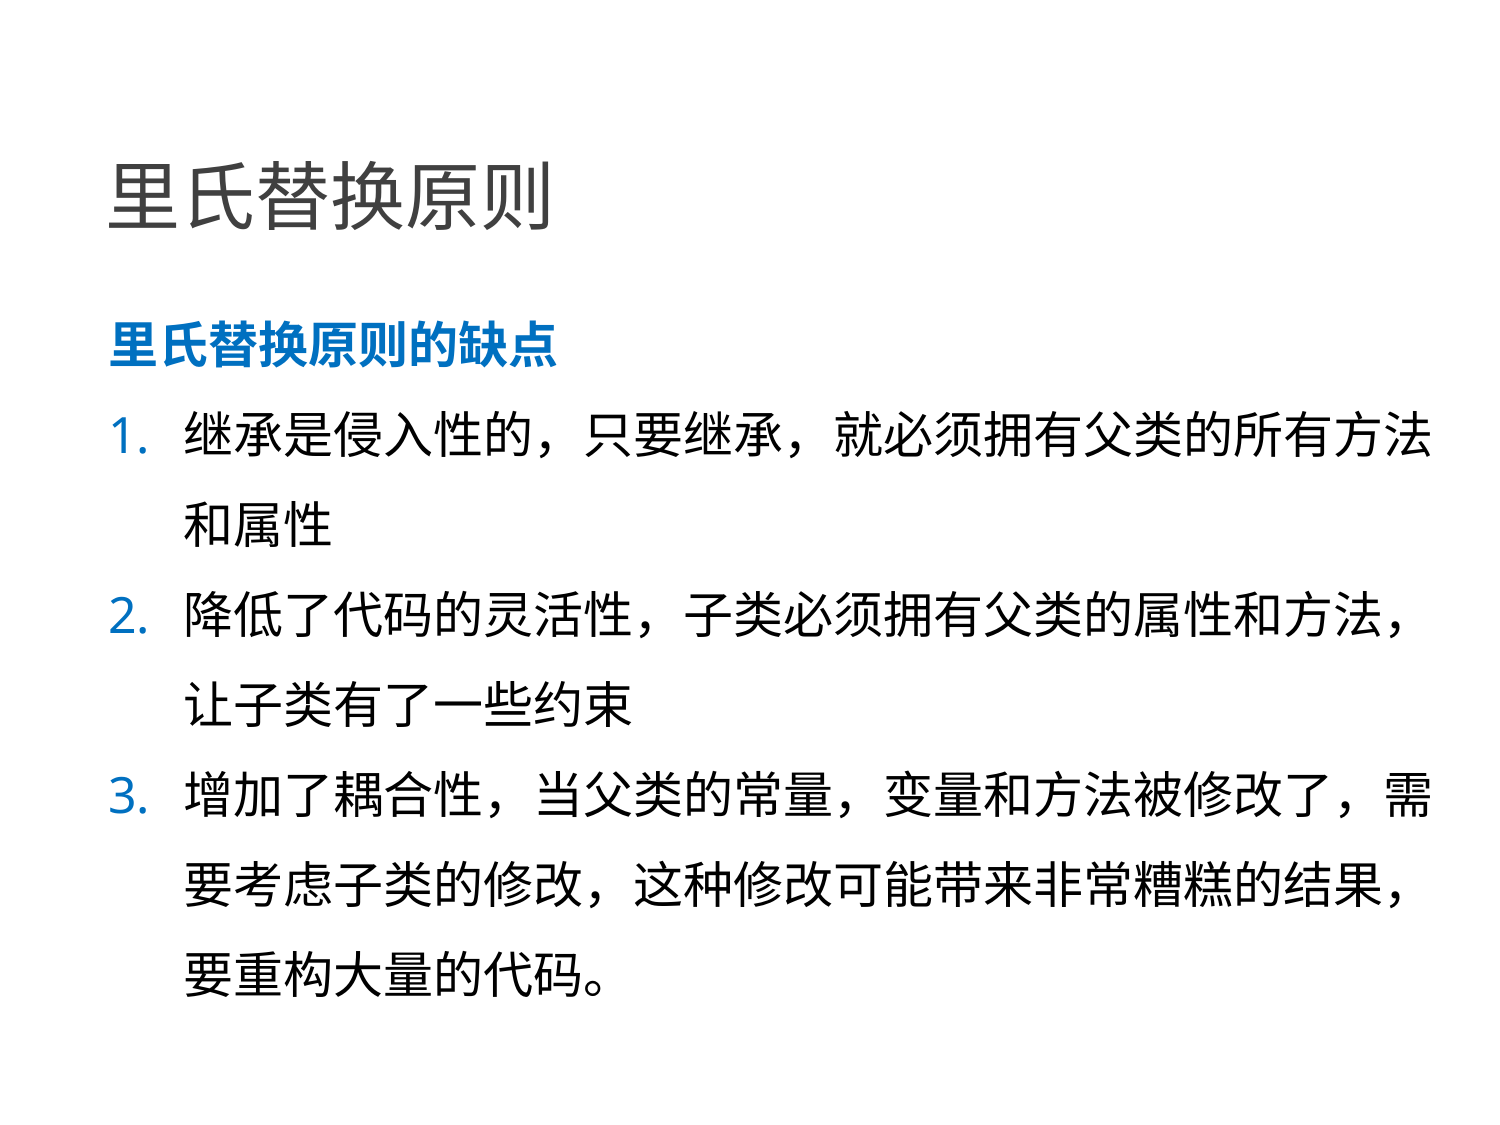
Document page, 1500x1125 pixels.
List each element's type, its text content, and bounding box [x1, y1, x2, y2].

text_box 里氏替换原则的缺点 继承是侵入性的，只要继承，就必须拥有父类的所有方法和属性 降低了代码的灵活性，子类必须拥有父类的属性和方法，让子类有了一些约束 增加了耦合性，当父类的常量，变量和方法被修改了，需要考虑子类的修改，这种修改可能带来非常糟糕的结果，要重构大量的代码。 [93, 299, 1461, 1011]
text_box 里氏替换原则 [93, 108, 1388, 272]
